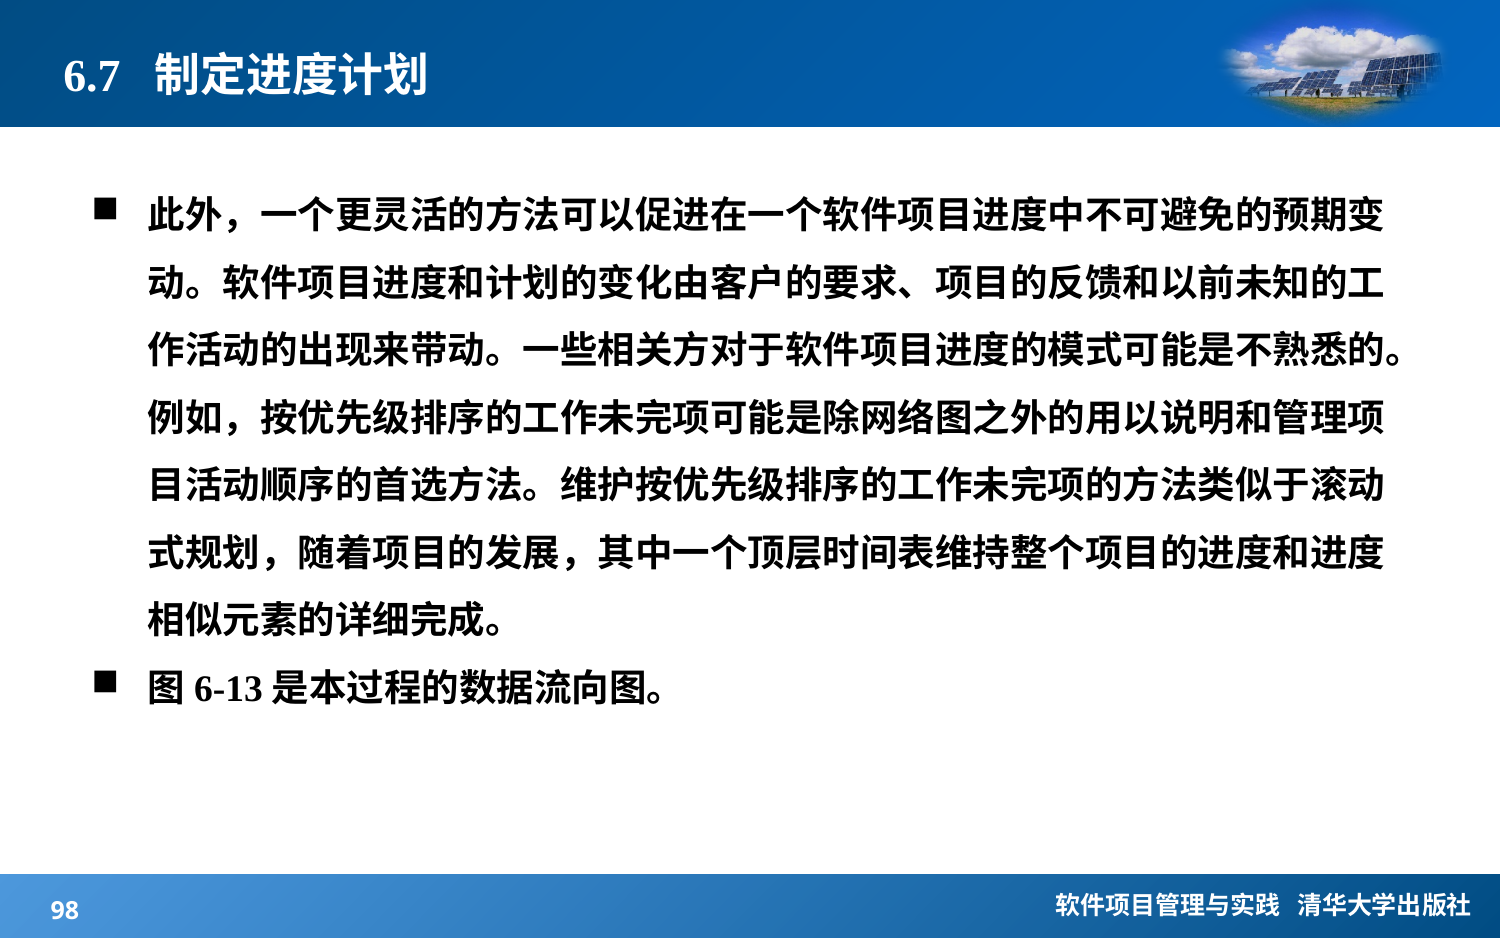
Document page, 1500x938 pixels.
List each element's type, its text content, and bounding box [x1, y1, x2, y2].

text_box 此外，一个更灵活的方法可以促进在一个软件项目进度中不可避免的预期变动。软件项目进度和计划的变化由客户的要求、项目的反馈和以前未知的工作活动的出现来带动。一些相关方对于软件项目进度的模式可能是不熟悉的。例如，按优先级排序的工作未完项可能是除网络图之外的用以说明和管理项目活动顺序的首选方法。维护按优先级排序的工作未完项的方法类似于滚动式规划，随着项目的发展，其中一个顶层时间表维持整个项目的进度和进度相似元素的详细完成。 图6-13是本过程的数据流向图。 [76, 161, 1424, 748]
title 6.7 制定进度计划 [48, 19, 1140, 127]
picture [1233, 6, 1433, 113]
